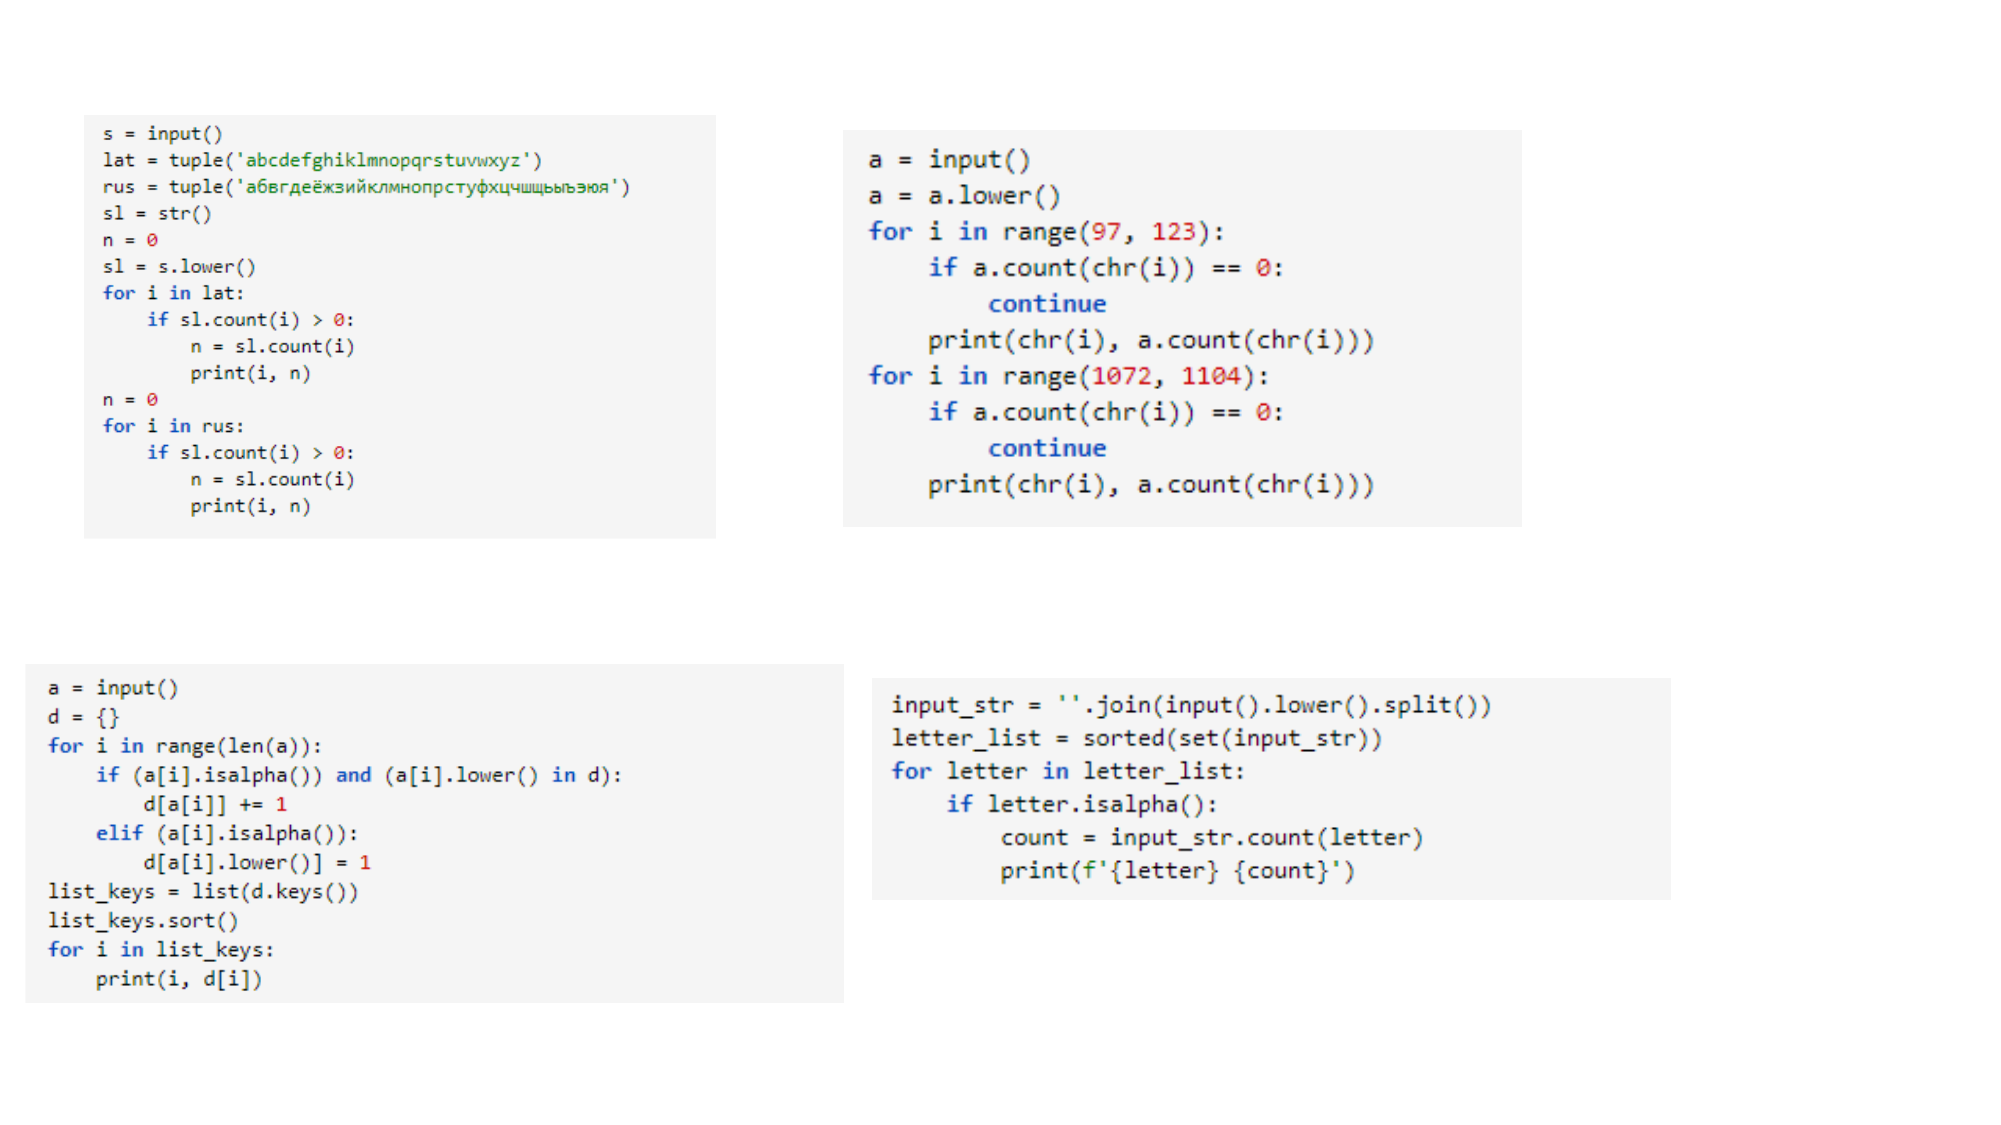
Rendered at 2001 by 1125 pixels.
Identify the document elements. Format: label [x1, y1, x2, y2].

picture [84, 115, 716, 542]
picture [872, 678, 1671, 900]
picture [24, 664, 844, 1003]
list [843, 130, 1522, 527]
